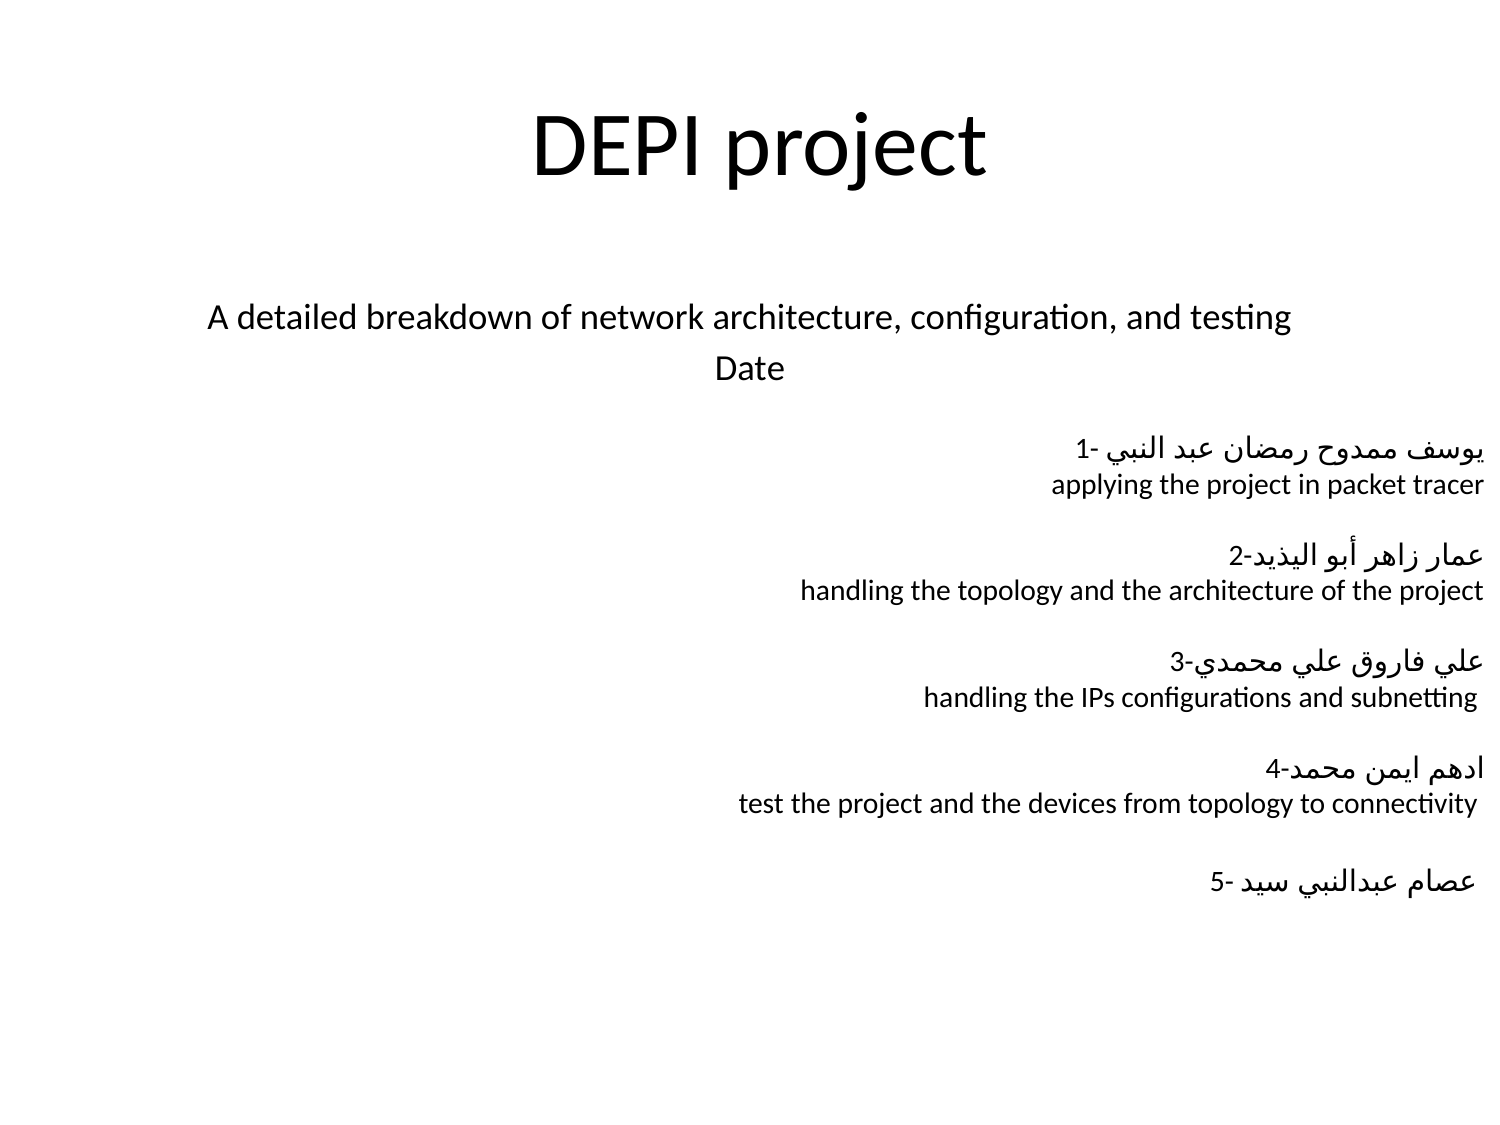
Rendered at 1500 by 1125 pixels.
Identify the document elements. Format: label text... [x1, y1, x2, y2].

title DEPI project [123, 17, 1398, 260]
subtitle A detailed breakdown of network architecture, configuration, and testing Date 1- يوسف ممدوح رمضان عبد النبي applying the project in packet tracer 2-عمار زاهر أبو اليذيد handling the topology and the architecture of the project 3-علي فاروق علي محمدي handling the IPs configurations and subnetting 4-ادهم ايمن محمد test the project and the devices from topology to connectivity 5- عصام عبدالنبي سيد [0, 285, 1500, 1029]
